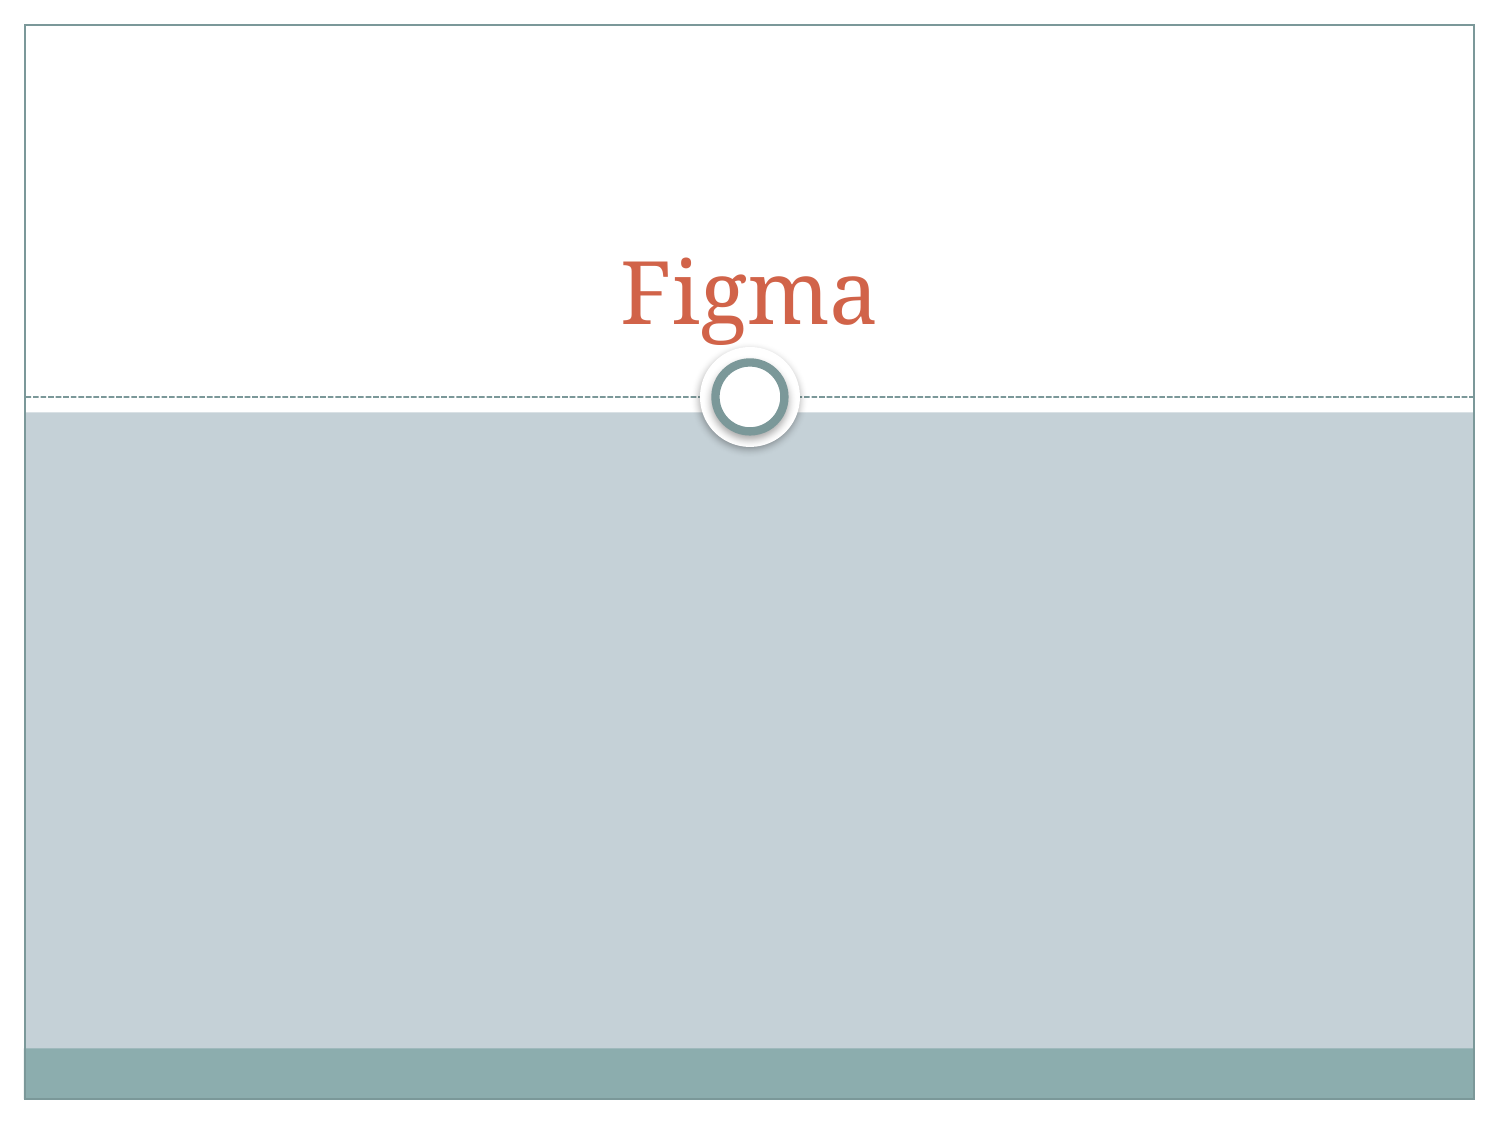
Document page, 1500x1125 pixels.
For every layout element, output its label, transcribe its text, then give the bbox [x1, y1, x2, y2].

title Figma [112, 62, 1388, 350]
